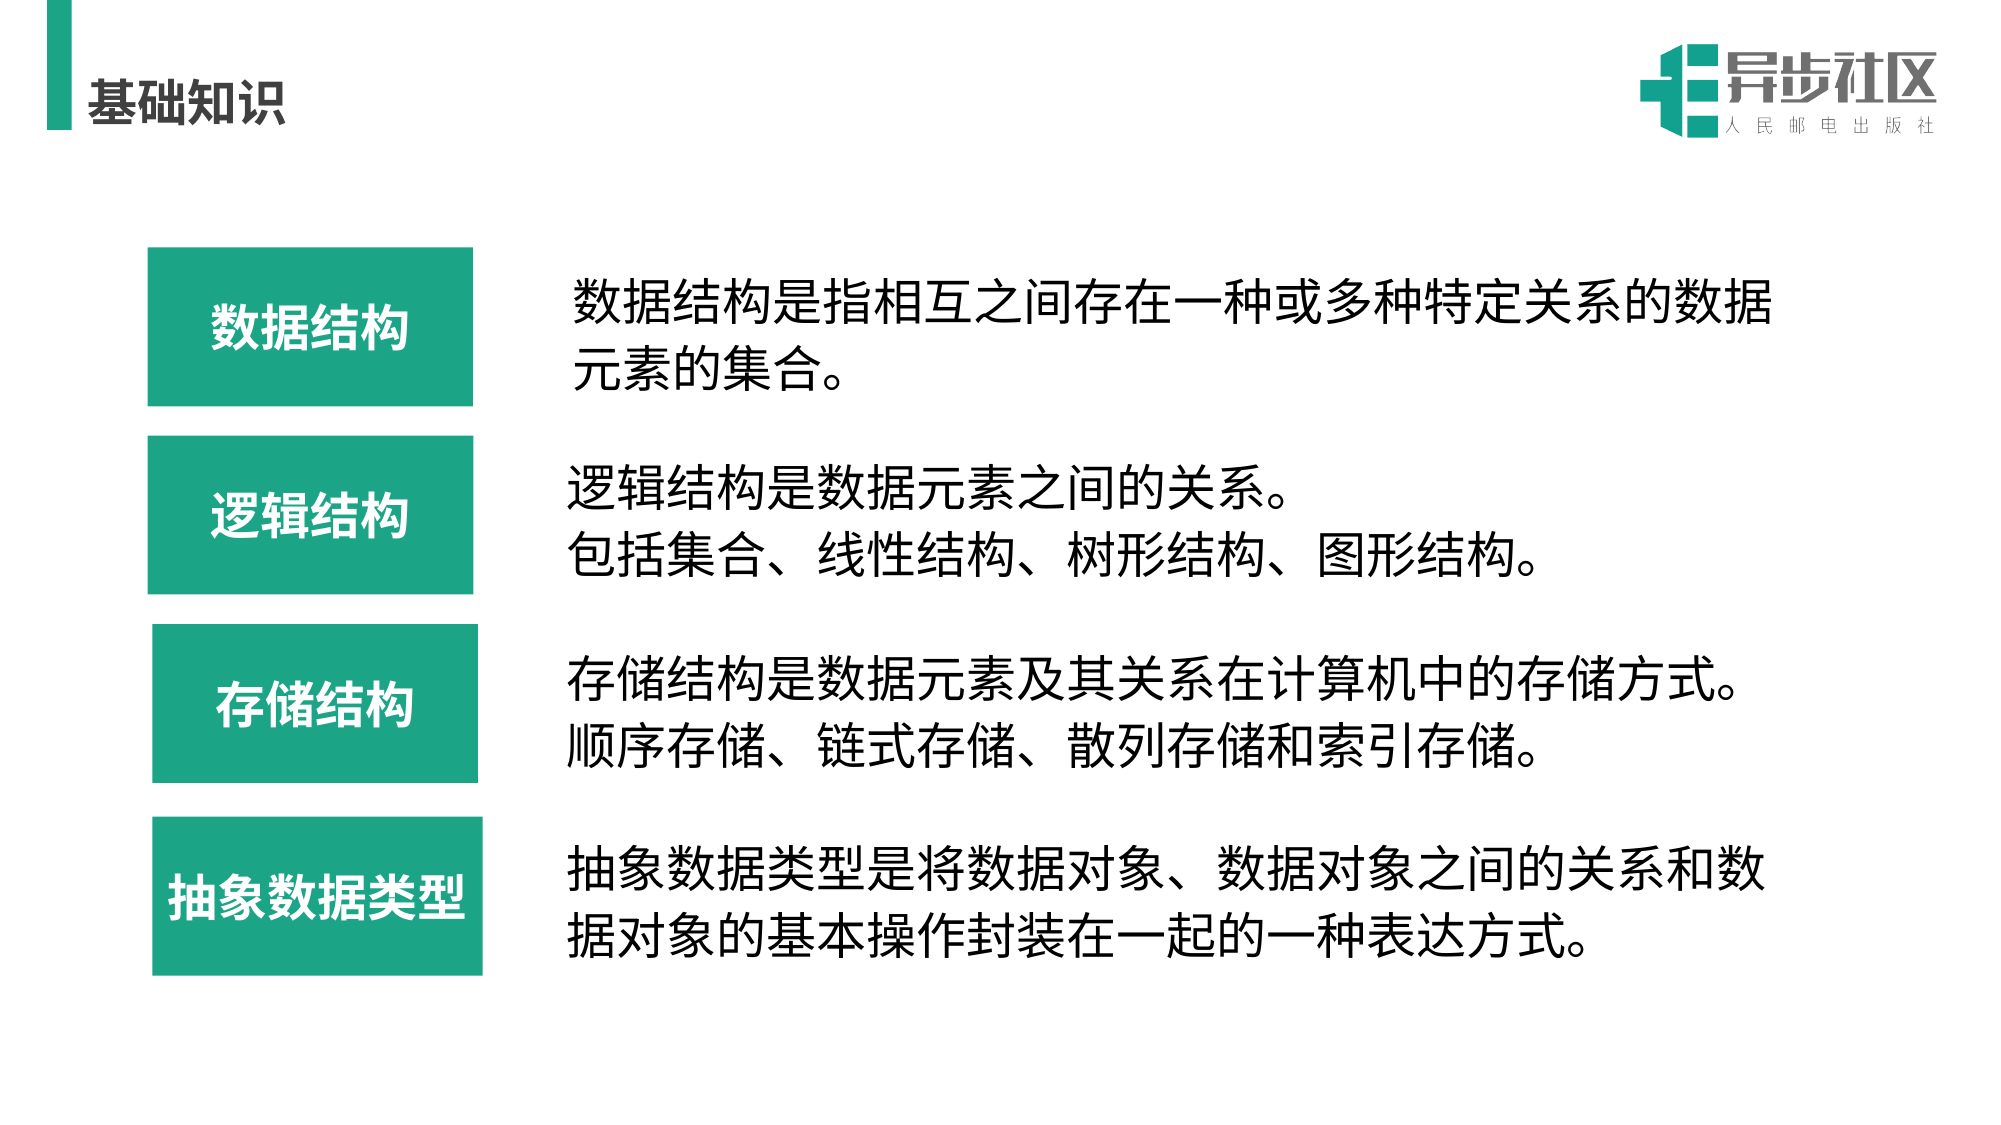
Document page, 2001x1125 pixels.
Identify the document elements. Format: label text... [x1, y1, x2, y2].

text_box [152, 624, 1796, 783]
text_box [152, 816, 1796, 976]
text_box 基础知识 [72, 64, 303, 139]
text_box [46, 0, 73, 131]
picture [1639, 36, 1948, 151]
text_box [147, 435, 1791, 595]
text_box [147, 247, 1837, 407]
